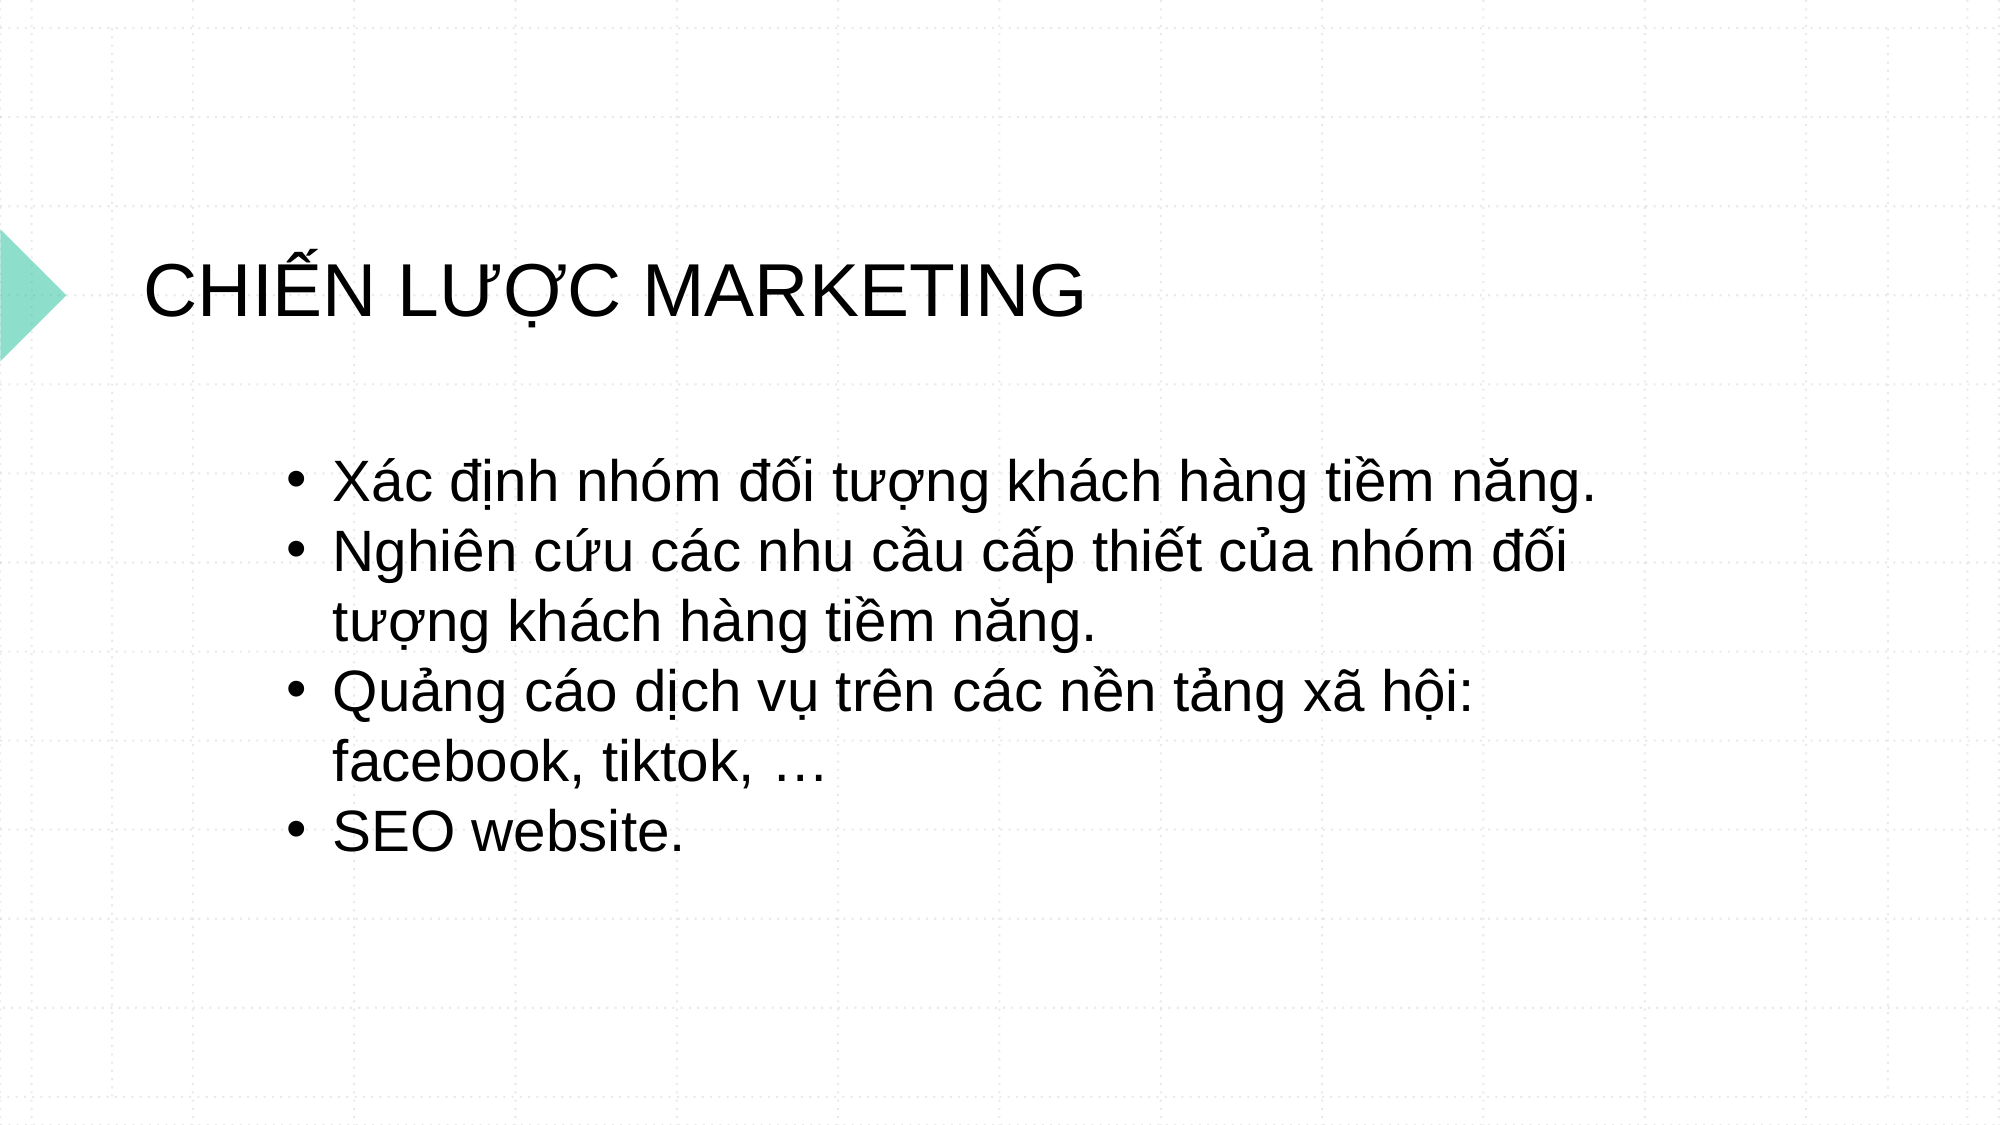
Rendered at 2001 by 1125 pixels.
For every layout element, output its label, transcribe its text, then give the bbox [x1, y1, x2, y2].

text_box Xác định nhóm đối tượng khách hàng tiềm năng. Nghiên cứu các nhu cầu cấp thiết của nhóm đối tượng khách hàng tiềm năng. Quảng cáo dịch vụ trên các nền tảng xã hội: facebook, tiktok, … SEO website. [271, 436, 1729, 871]
text_box CHIẾN LƯỢC MARKETING [128, 233, 1941, 339]
